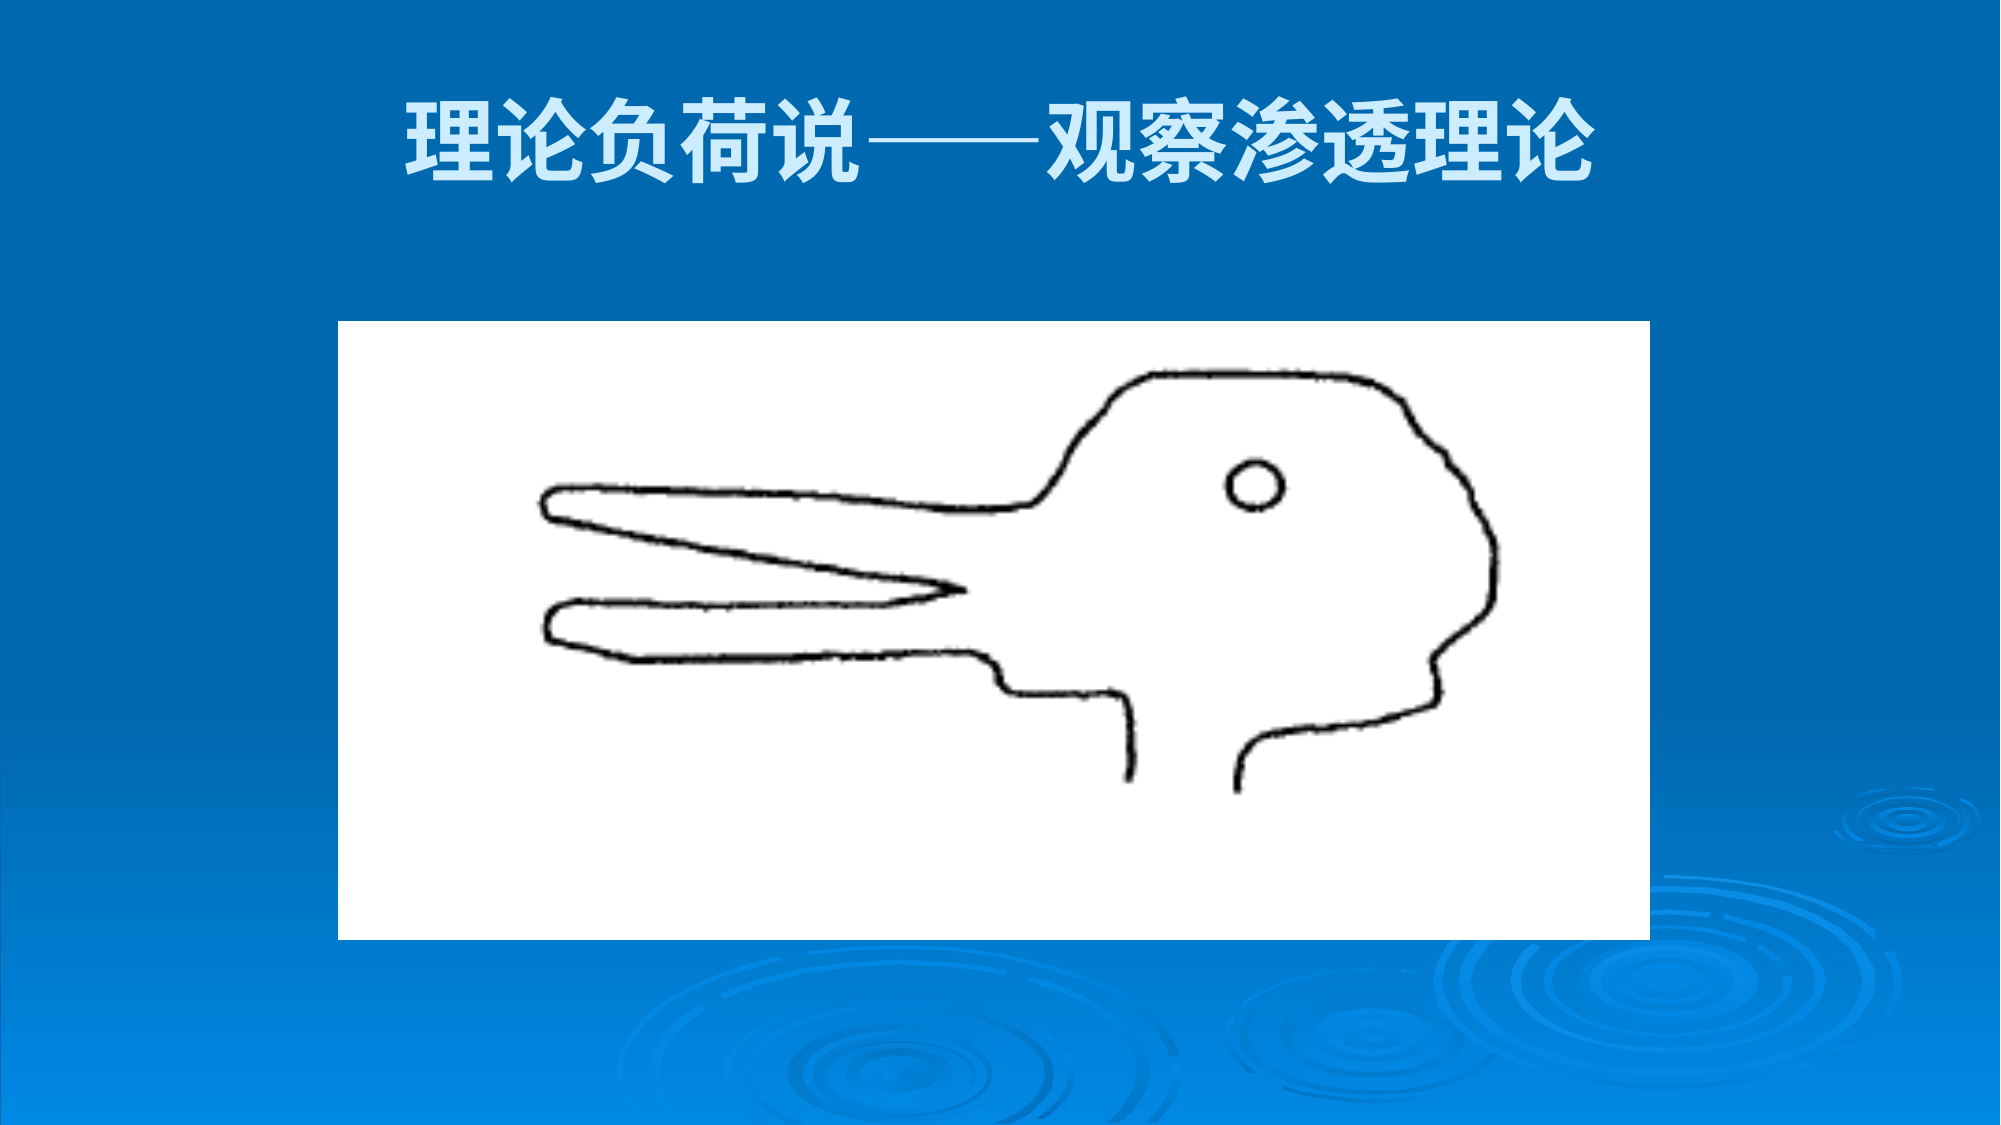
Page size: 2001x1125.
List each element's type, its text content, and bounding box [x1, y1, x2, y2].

title 理论负荷说——观察渗透理论 [99, 45, 1901, 233]
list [338, 321, 1650, 941]
